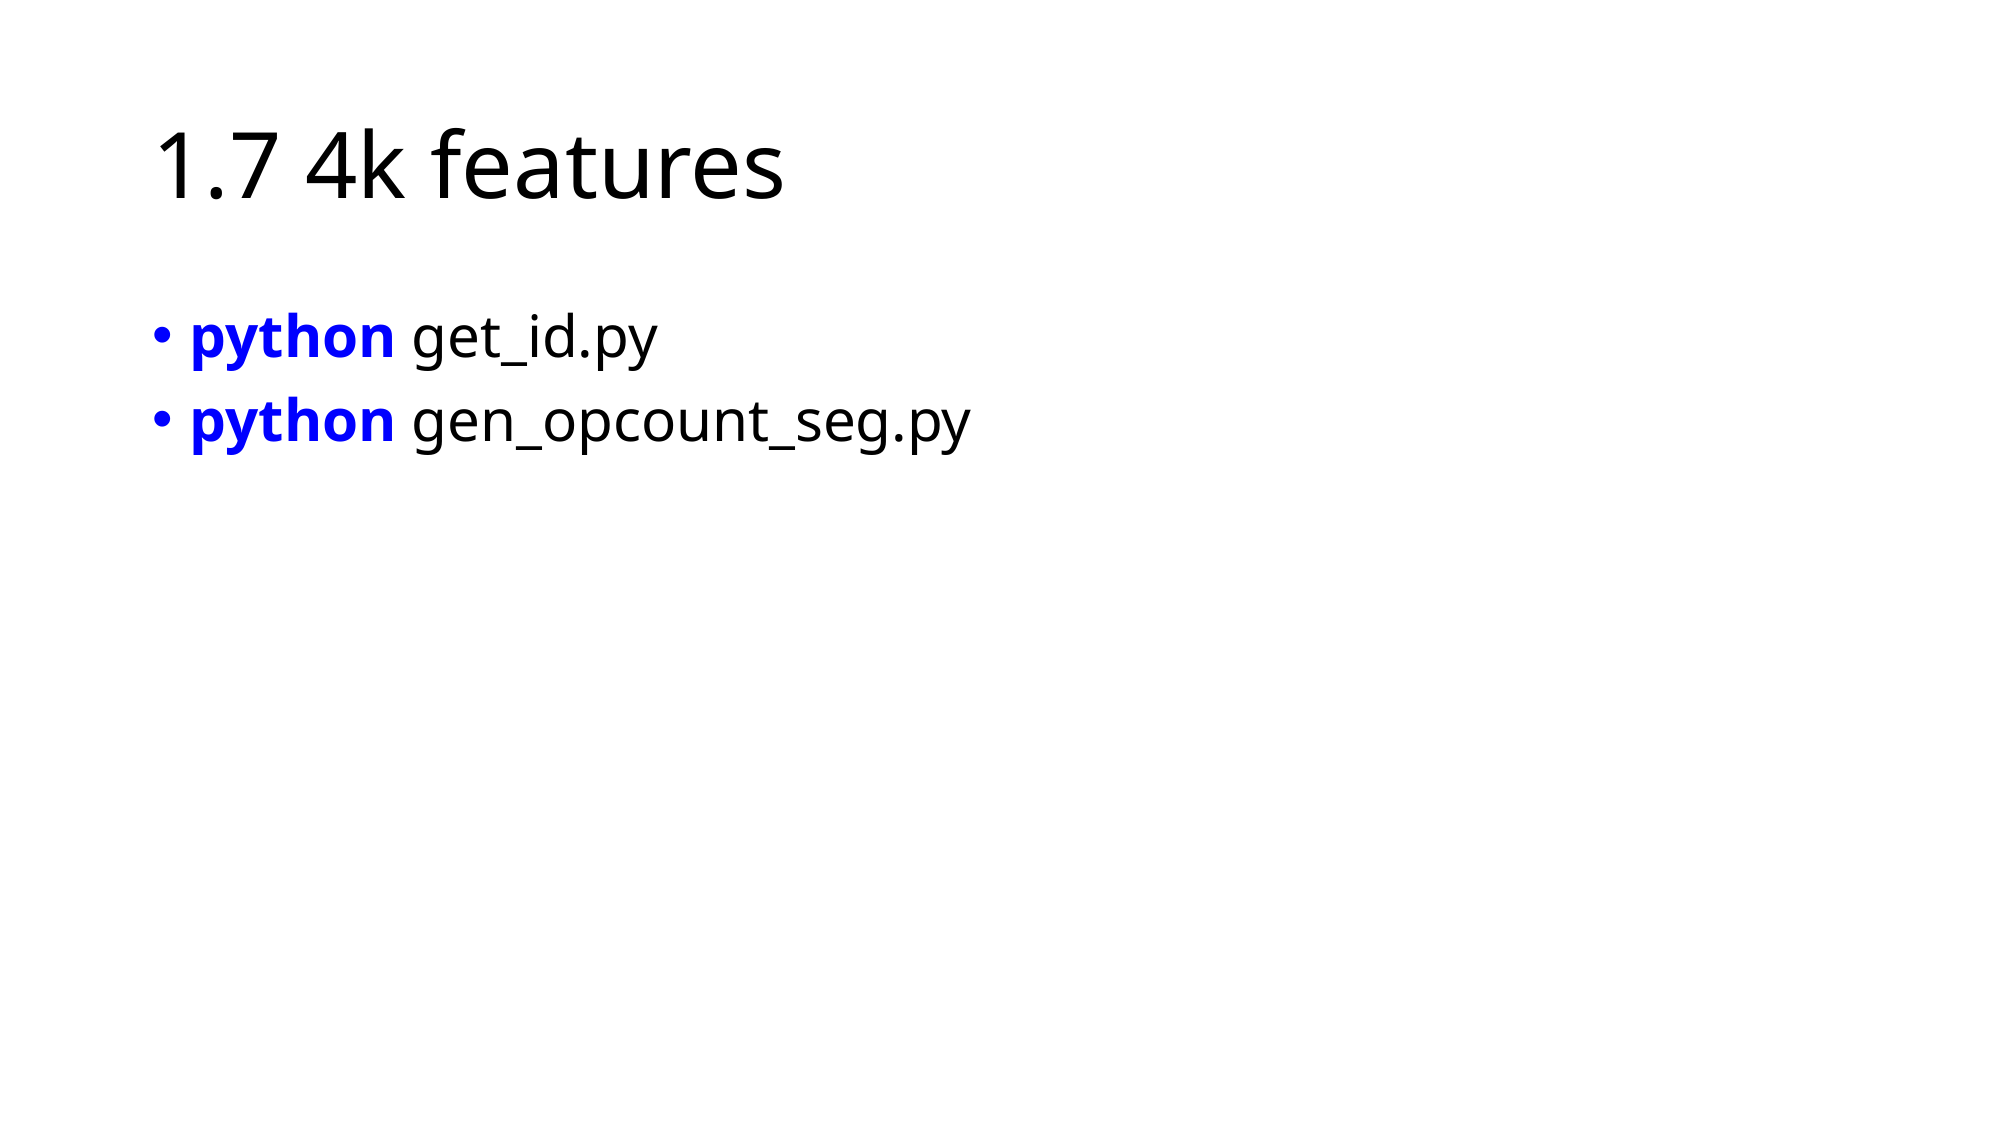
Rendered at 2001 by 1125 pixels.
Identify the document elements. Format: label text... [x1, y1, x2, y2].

title 1.7 4k features [137, 59, 1863, 278]
list python get_id.py python gen_opcount_seg.py [137, 299, 1863, 1014]
